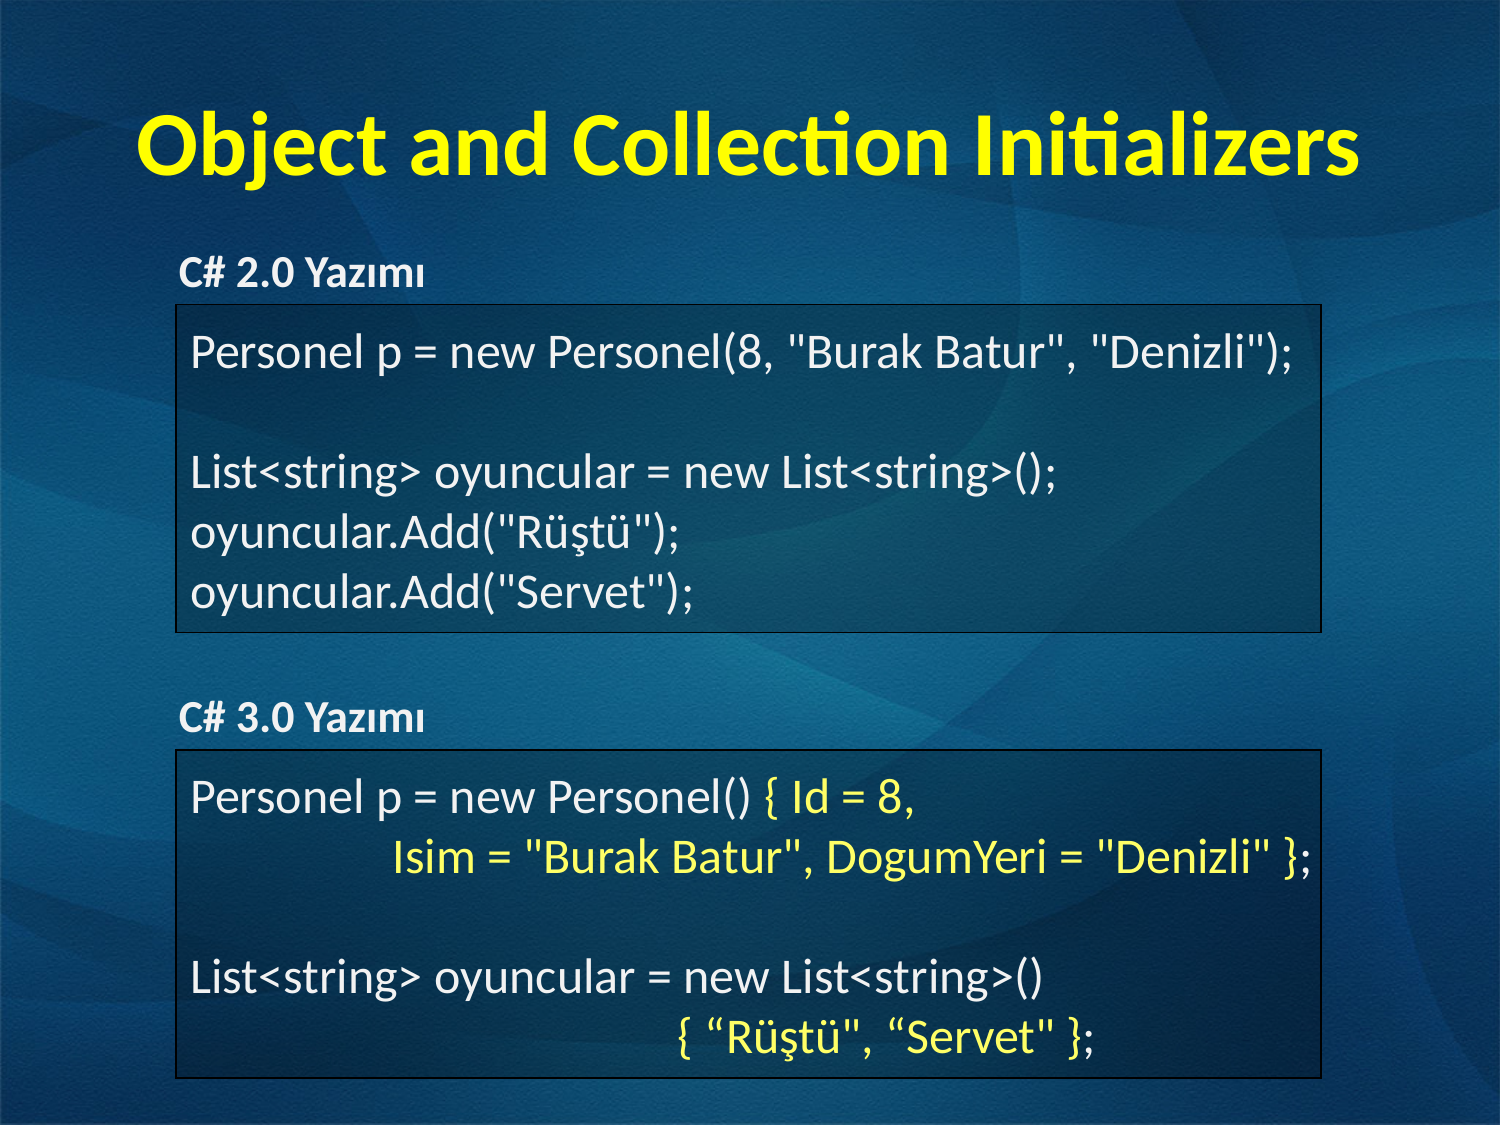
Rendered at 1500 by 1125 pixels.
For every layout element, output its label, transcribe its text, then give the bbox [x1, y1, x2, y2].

text_box Personel p = new Personel() { Id = 8, Isim = "Burak Batur", DogumYeri = "Denizli" }; List<string> oyuncular = new List<string>() { “Rüştü", “Servet" }; [175, 749, 1322, 1078]
picture [0, 0, 1500, 1125]
text_box C# 3.0 Yazımı [164, 679, 739, 750]
text_box C# 2.0 Yazımı [164, 234, 739, 304]
text_box Personel p = new Personel(8, "Burak Batur", "Denizli"); List<string> oyuncular = new List<string>(); oyuncular.Add("Rüştü"); oyuncular.Add("Servet"); [175, 304, 1322, 633]
title Object and Collection Initializers [74, 44, 1426, 233]
